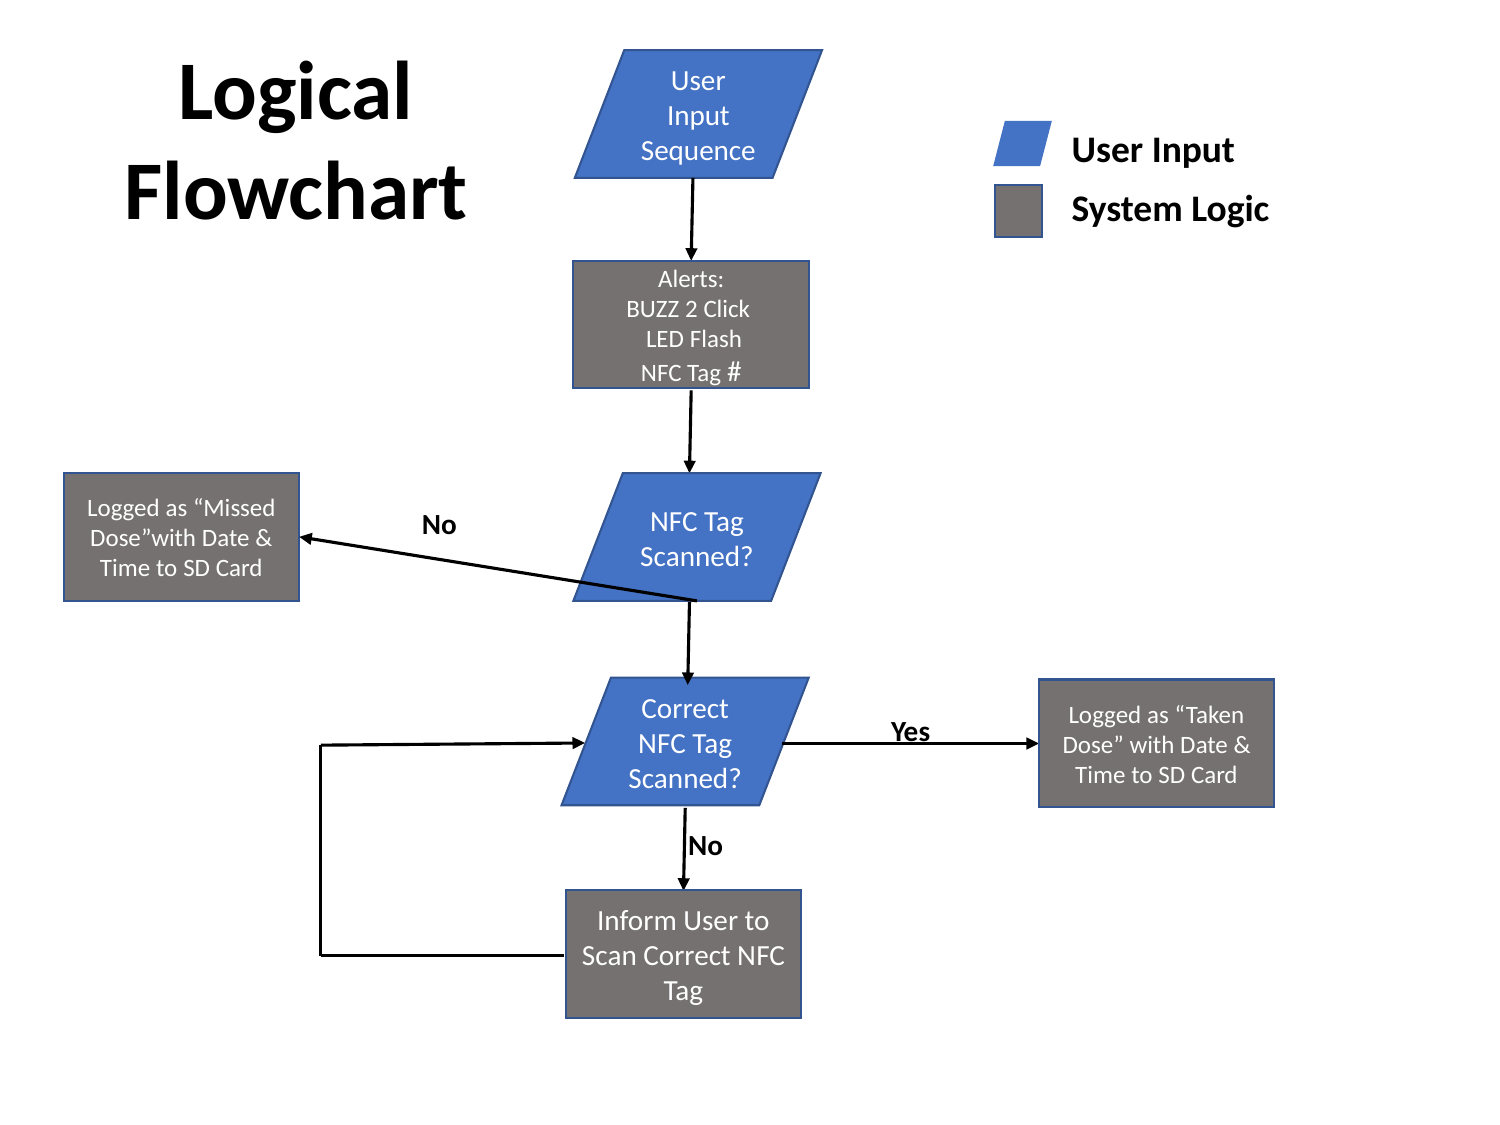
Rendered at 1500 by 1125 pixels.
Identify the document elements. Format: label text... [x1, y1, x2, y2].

text_box Logical Flowchart [18, 28, 574, 244]
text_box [63, 50, 1319, 1018]
